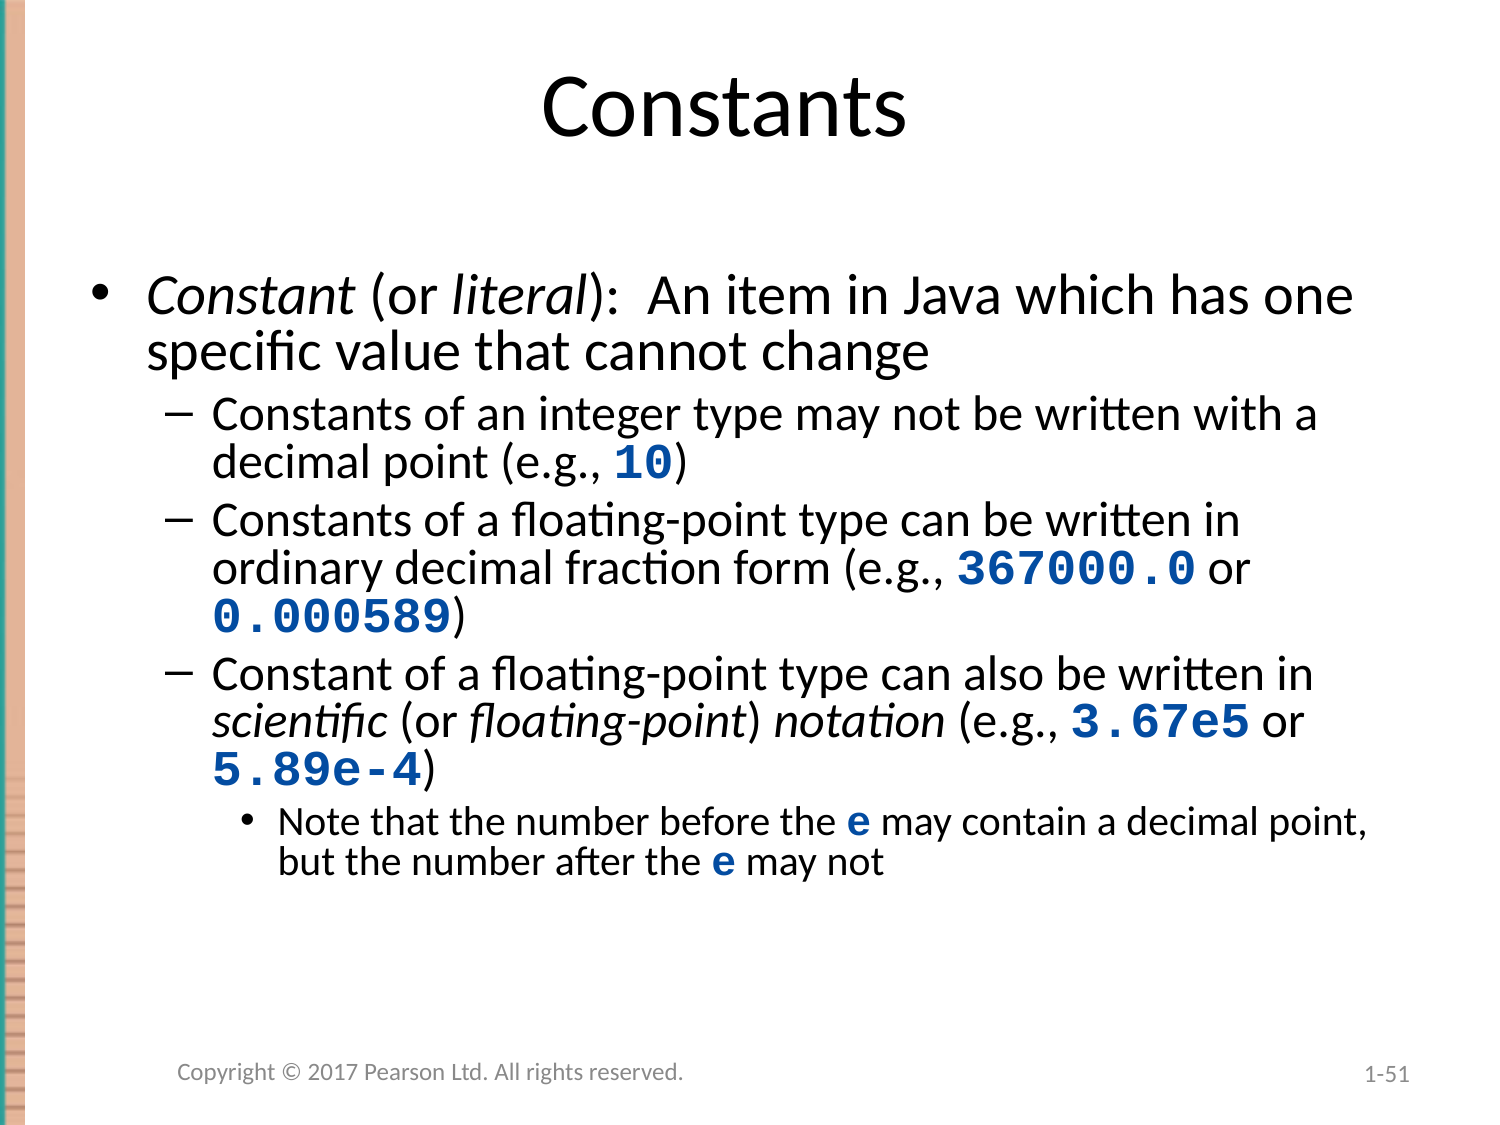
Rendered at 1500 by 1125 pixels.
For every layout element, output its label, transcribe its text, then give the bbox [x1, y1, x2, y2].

footer Copyright © 2017 Pearson Ltd. All rights reserved. [75, 1040, 788, 1100]
picture [0, 0, 25, 1125]
title Constants [50, 5, 1400, 194]
list Constant (or literal): An item in Java which has one specific value that cannot change Constants of an integer type may not be written with a decimal point (e.g., 10) Constants of a floating-point type can be written in ordinary decimal fraction form (e.g., 367000.0 or 0.000589) Constant of a floating-point type can also be written in scientific (or floating-point) notation (e.g., 3.67e5 or 5.89e-4) Note that the number before the e may contain a decimal point, but the number after the e may not [75, 262, 1425, 1005]
slide_number 1-51 [1074, 1042, 1425, 1103]
